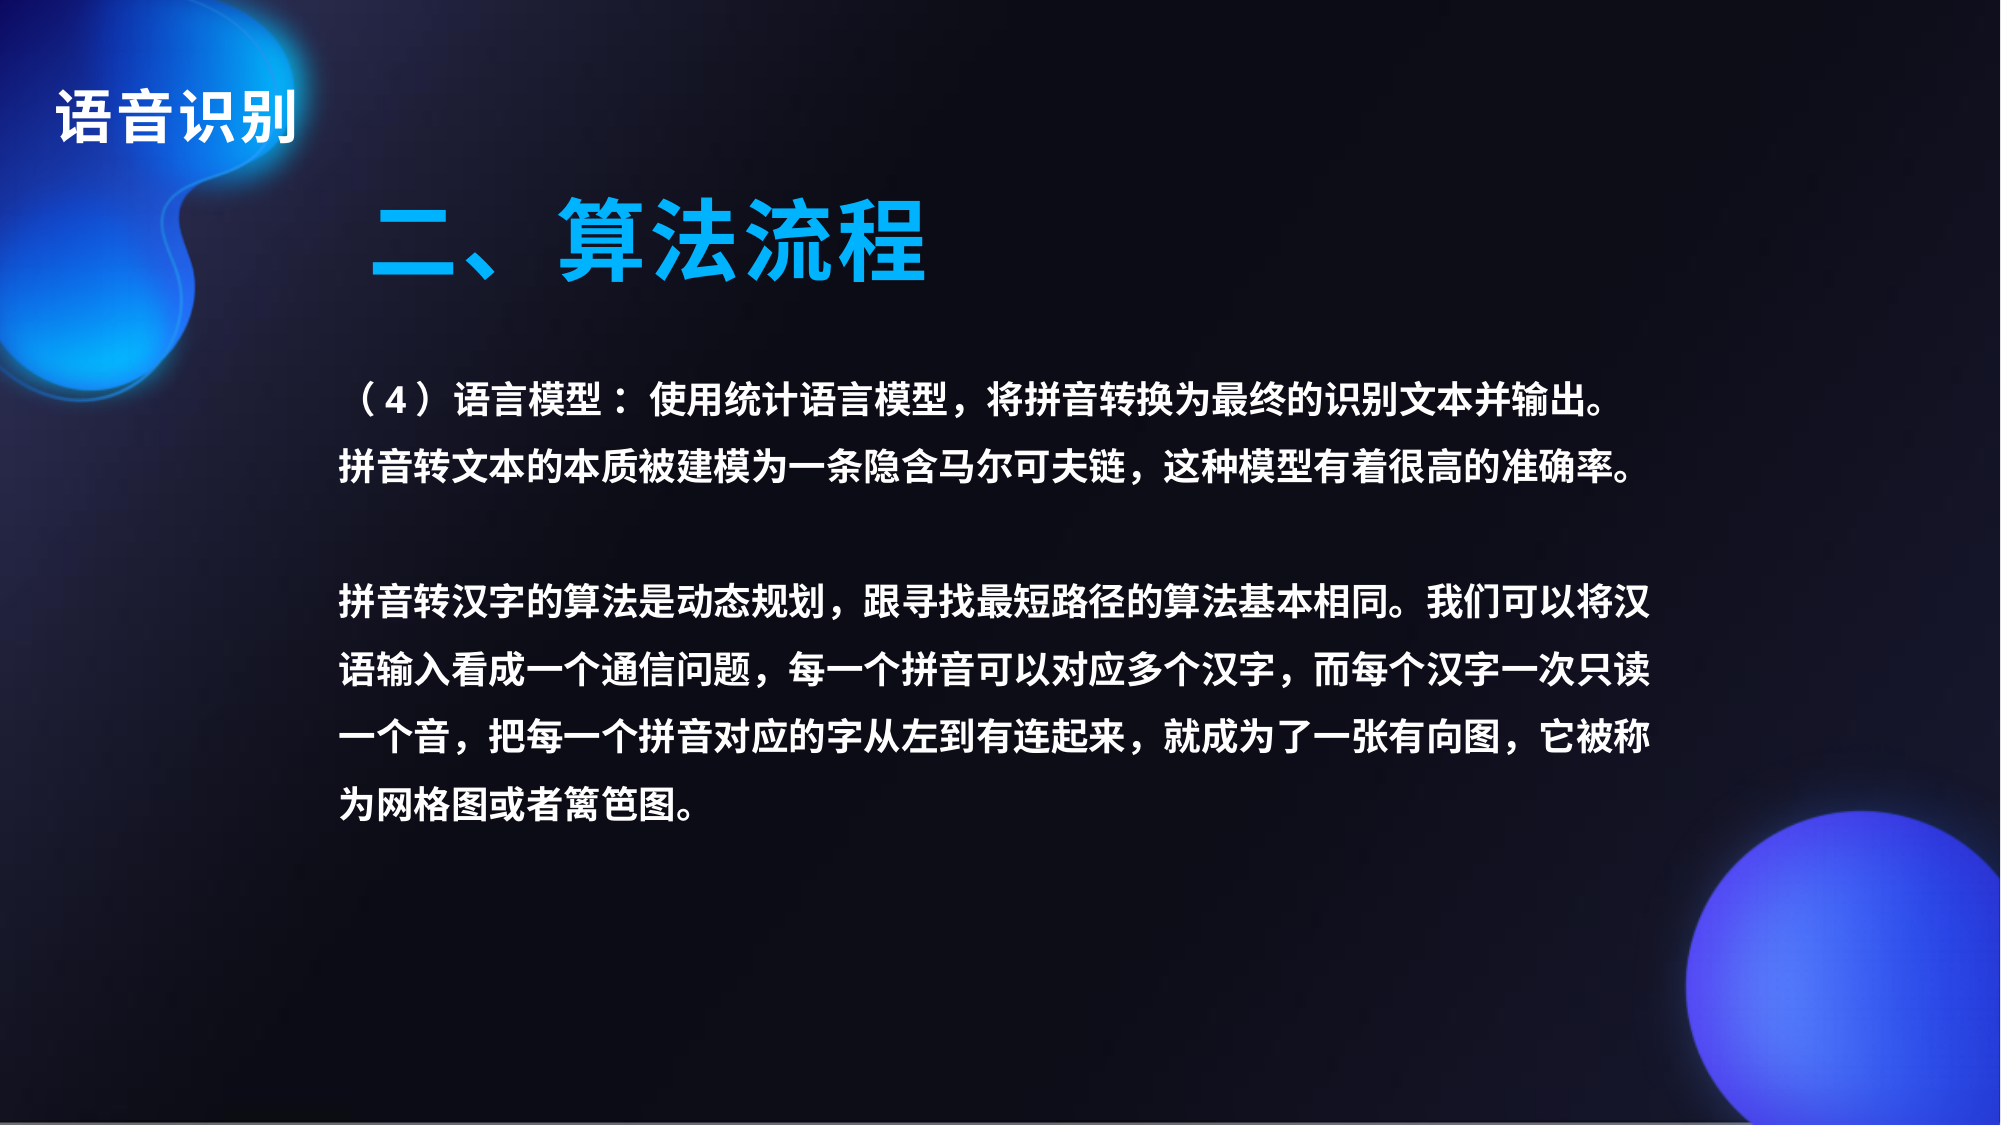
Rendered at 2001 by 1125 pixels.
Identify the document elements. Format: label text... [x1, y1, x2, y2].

text_box （4）语言模型 ：使用统计语言模型，将拼音转换为最终的识别文本并输出。拼音转文本的本质被建模为一条隐含马尔可夫链，这种模型有着很高的准确率。 拼音转汉字的算法是动态规划，跟寻找最短路径的算法基本相同。我们可以将汉语输入看成一个通信问题，每一个拼音可以对应多个汉字，而每个汉字一次只读一个音，把每一个拼音对应的字从左到有连起来，就成为了一张有向图，它被称为网格图或者篱笆图。 [324, 345, 1676, 901]
picture [0, 0, 2001, 1125]
text_box 二、算法流程 [353, 188, 1331, 302]
text_box 语音识别 [39, 79, 340, 159]
